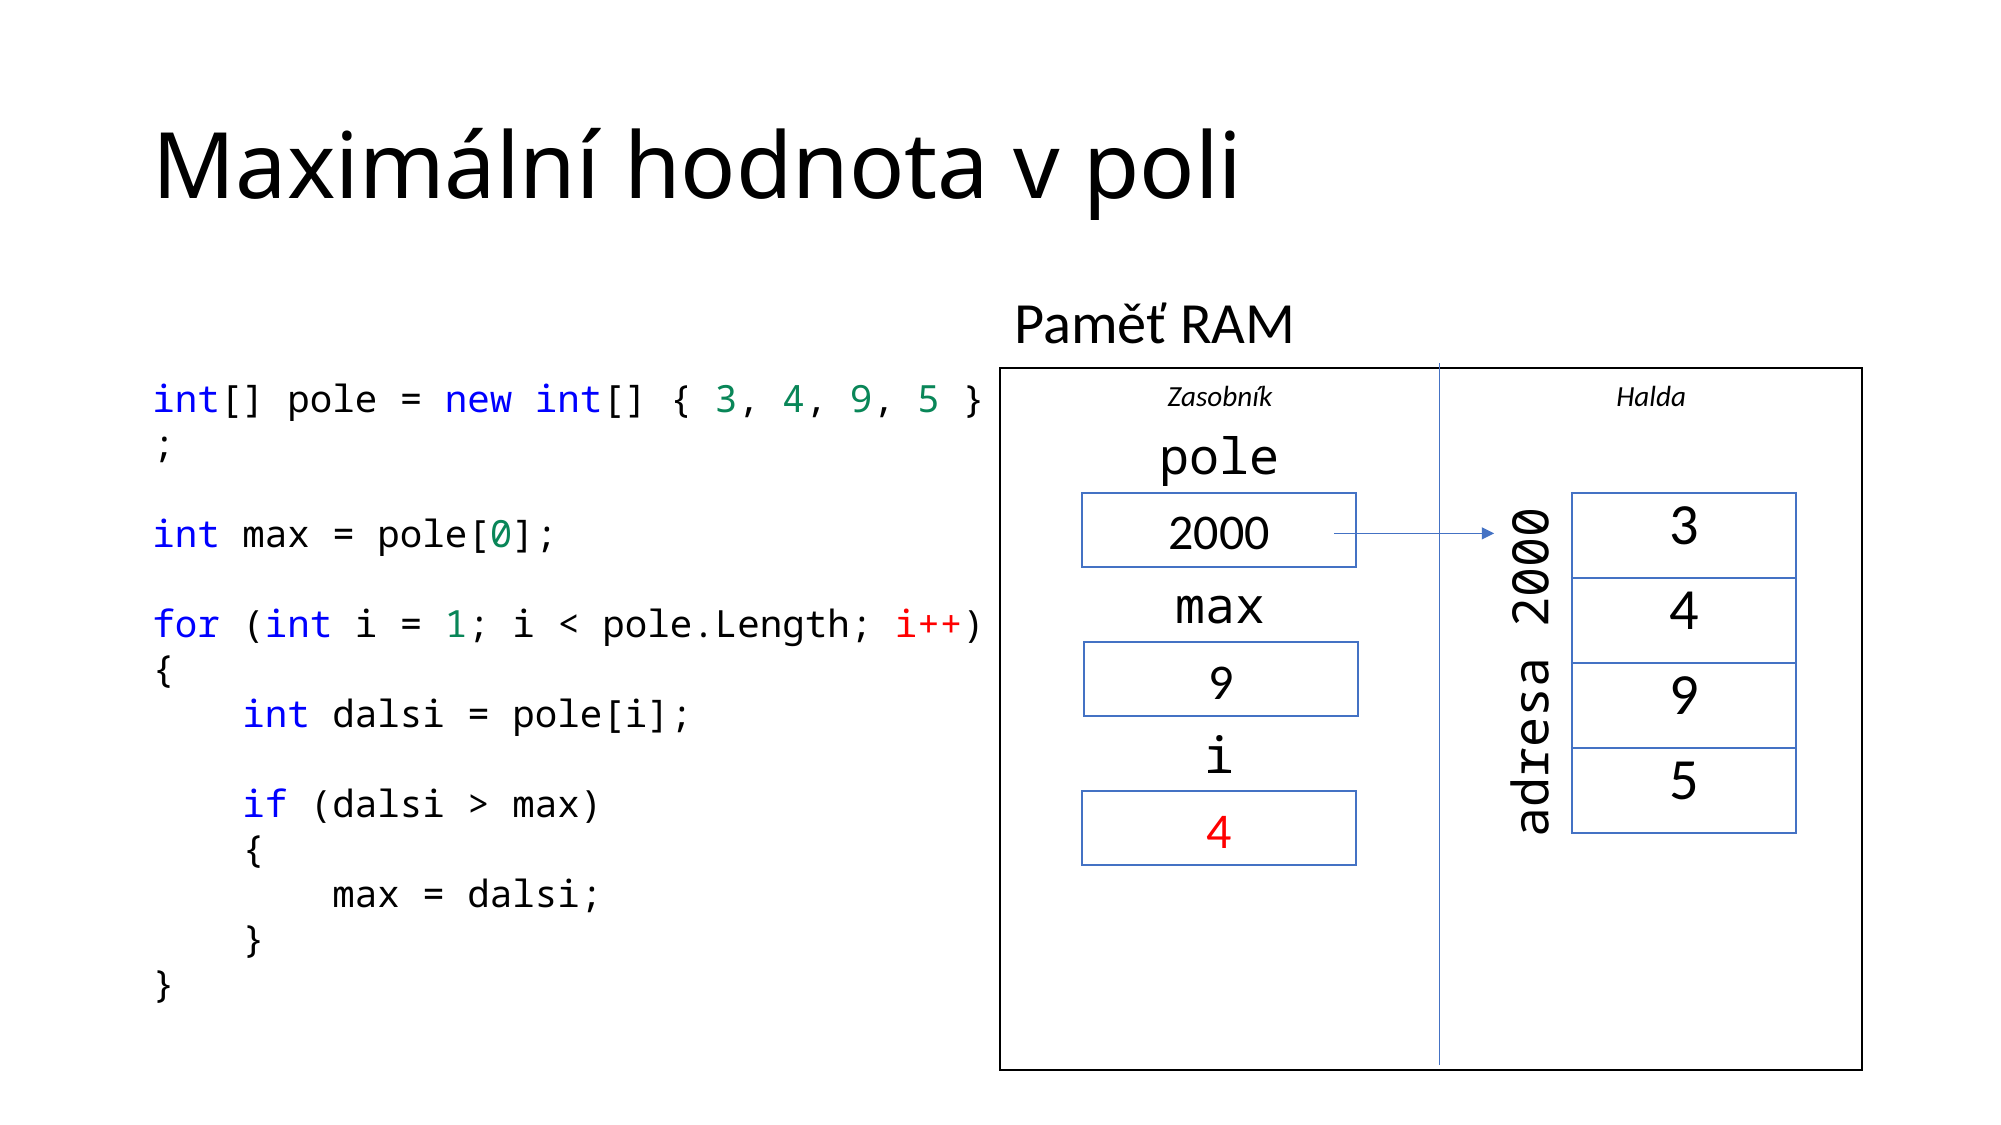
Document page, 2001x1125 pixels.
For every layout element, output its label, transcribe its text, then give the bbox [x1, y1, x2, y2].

title Maximální hodnota v poli [137, 59, 1863, 278]
text_box Halda [1441, 370, 1863, 420]
text_box Paměť RAM [999, 277, 1863, 363]
text_box Zasobník [1000, 369, 1439, 420]
table_header 3 [1573, 494, 1795, 577]
table_cell 9 [1573, 664, 1795, 747]
text_box i [1082, 715, 1357, 791]
table_cell 5 [1573, 749, 1795, 832]
text_box 4 [1081, 790, 1357, 866]
text_box adresa 2000 [1490, 492, 1566, 883]
text_box max [1083, 566, 1358, 642]
text_box int[] pole = new int[] { 3, 4, 9, 5 }; int max = pole[0]; for (int i = 1; i < pole.Length; i++) { int dalsi = pole[i]; if (dalsi > max) { max = dalsi; } } [137, 367, 1000, 1103]
table_cell 4 [1573, 579, 1795, 662]
text_box 9 [1083, 641, 1359, 717]
text_box [1000, 420, 1863, 1071]
text_box pole [1082, 420, 1357, 493]
text_box 2000 [1081, 492, 1357, 568]
